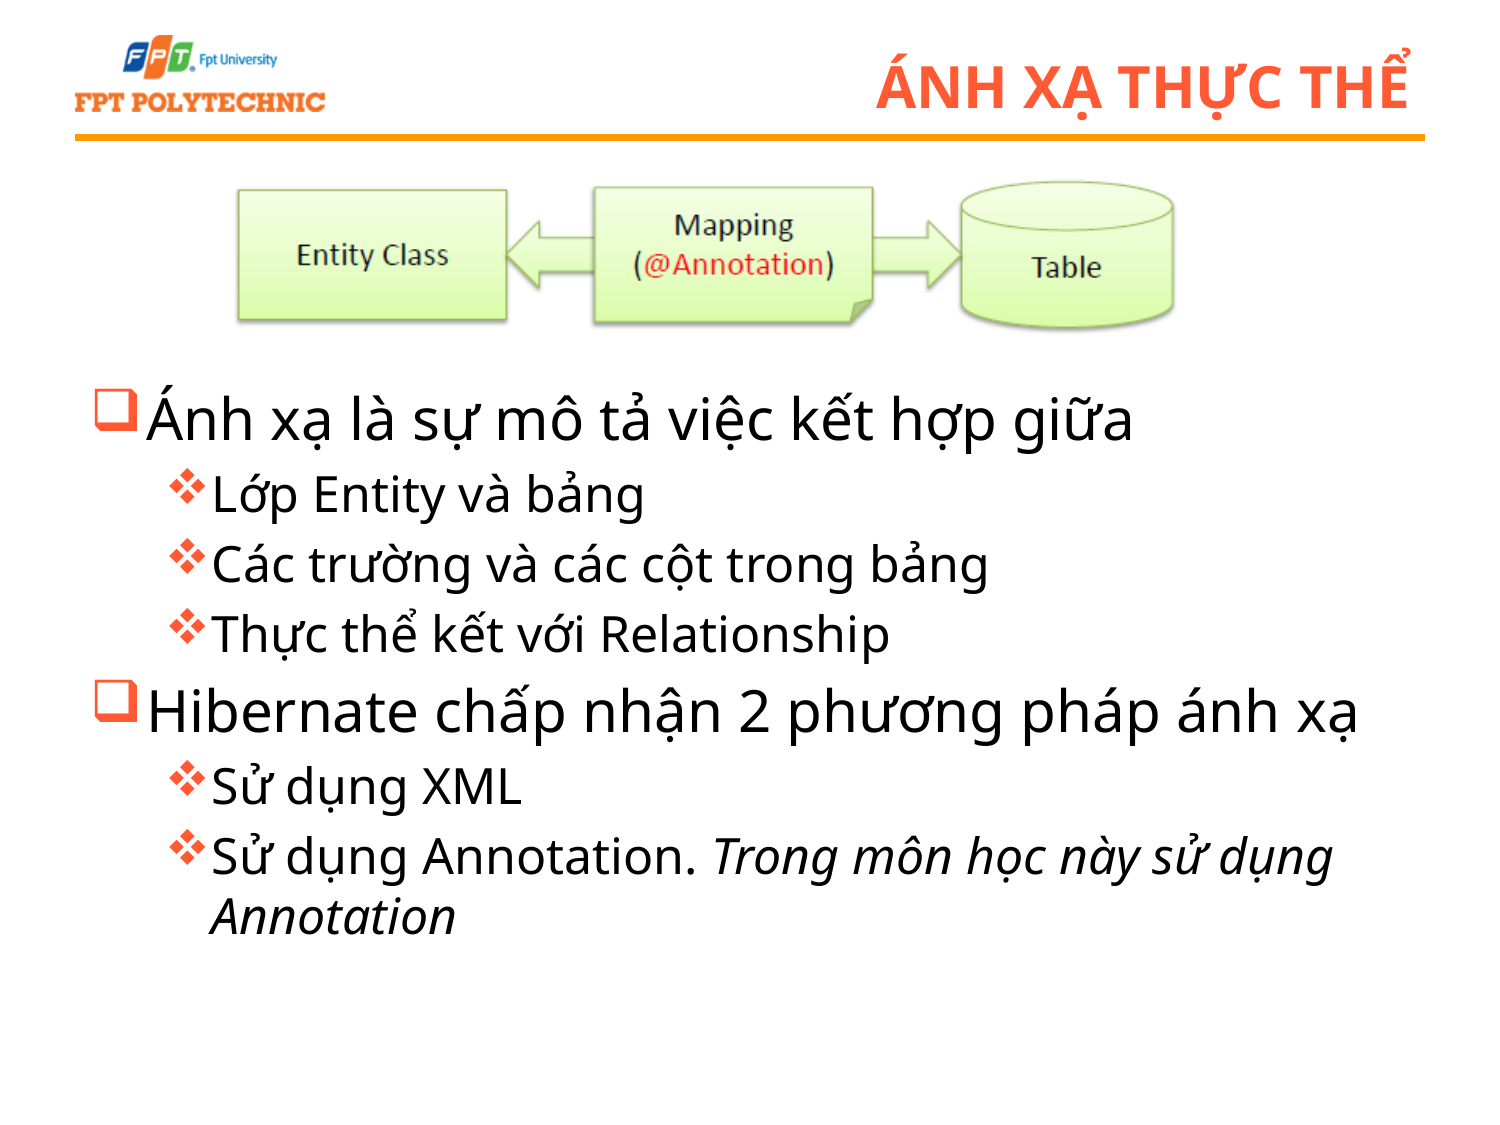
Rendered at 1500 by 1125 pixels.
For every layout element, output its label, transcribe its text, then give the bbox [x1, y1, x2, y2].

picture [75, 35, 325, 112]
picture [232, 174, 1188, 341]
list Ánh xạ là sự mô tả việc kết hợp giữa Lớp Entity và bảng Các trường và các cột trong bảng Thực thể kết với Relationship Hibernate chấp nhận 2 phương pháp ánh xạ Sử dụng XML Sử dụng Annotation. Trong môn học này sử dụng Annotation [75, 375, 1425, 1038]
title Ánh xạ thực thể [337, 45, 1425, 125]
